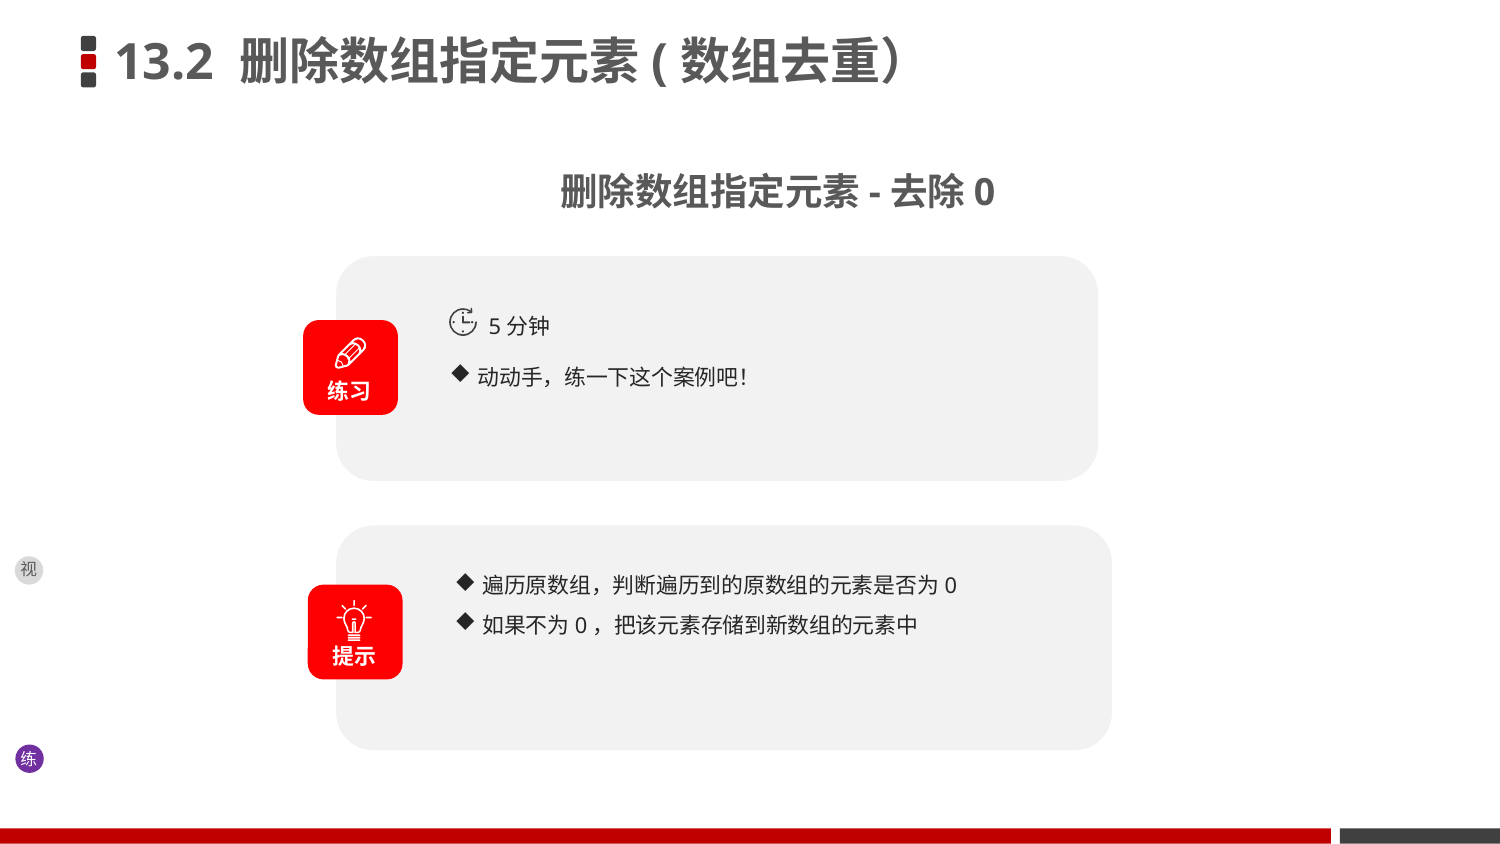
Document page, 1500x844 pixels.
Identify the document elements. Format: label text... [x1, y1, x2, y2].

text_box 13.2 删除数组指定元素(数组去重） [103, 0, 987, 130]
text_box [448, 307, 478, 337]
text_box 遍历原数组，判断遍历到的原数组的元素是否为0 如果不为0，把该元素存储到新数组的元素中 [439, 551, 1069, 645]
text_box 5分钟 [473, 291, 583, 346]
text_box 提示 [305, 635, 403, 677]
text_box [311, 677, 399, 682]
text_box 删除数组指定元素-去除0 [545, 160, 1077, 221]
text_box [306, 412, 395, 417]
text_box 练习 [301, 370, 398, 412]
text_box [305, 582, 405, 671]
text_box [301, 317, 401, 408]
picture [334, 336, 367, 369]
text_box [5, 551, 54, 588]
picture [335, 599, 373, 642]
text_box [5, 740, 54, 777]
text_box 动动手，练一下这个案例吧！ [434, 343, 918, 398]
text_box [334, 523, 1115, 753]
text_box [334, 254, 1101, 484]
